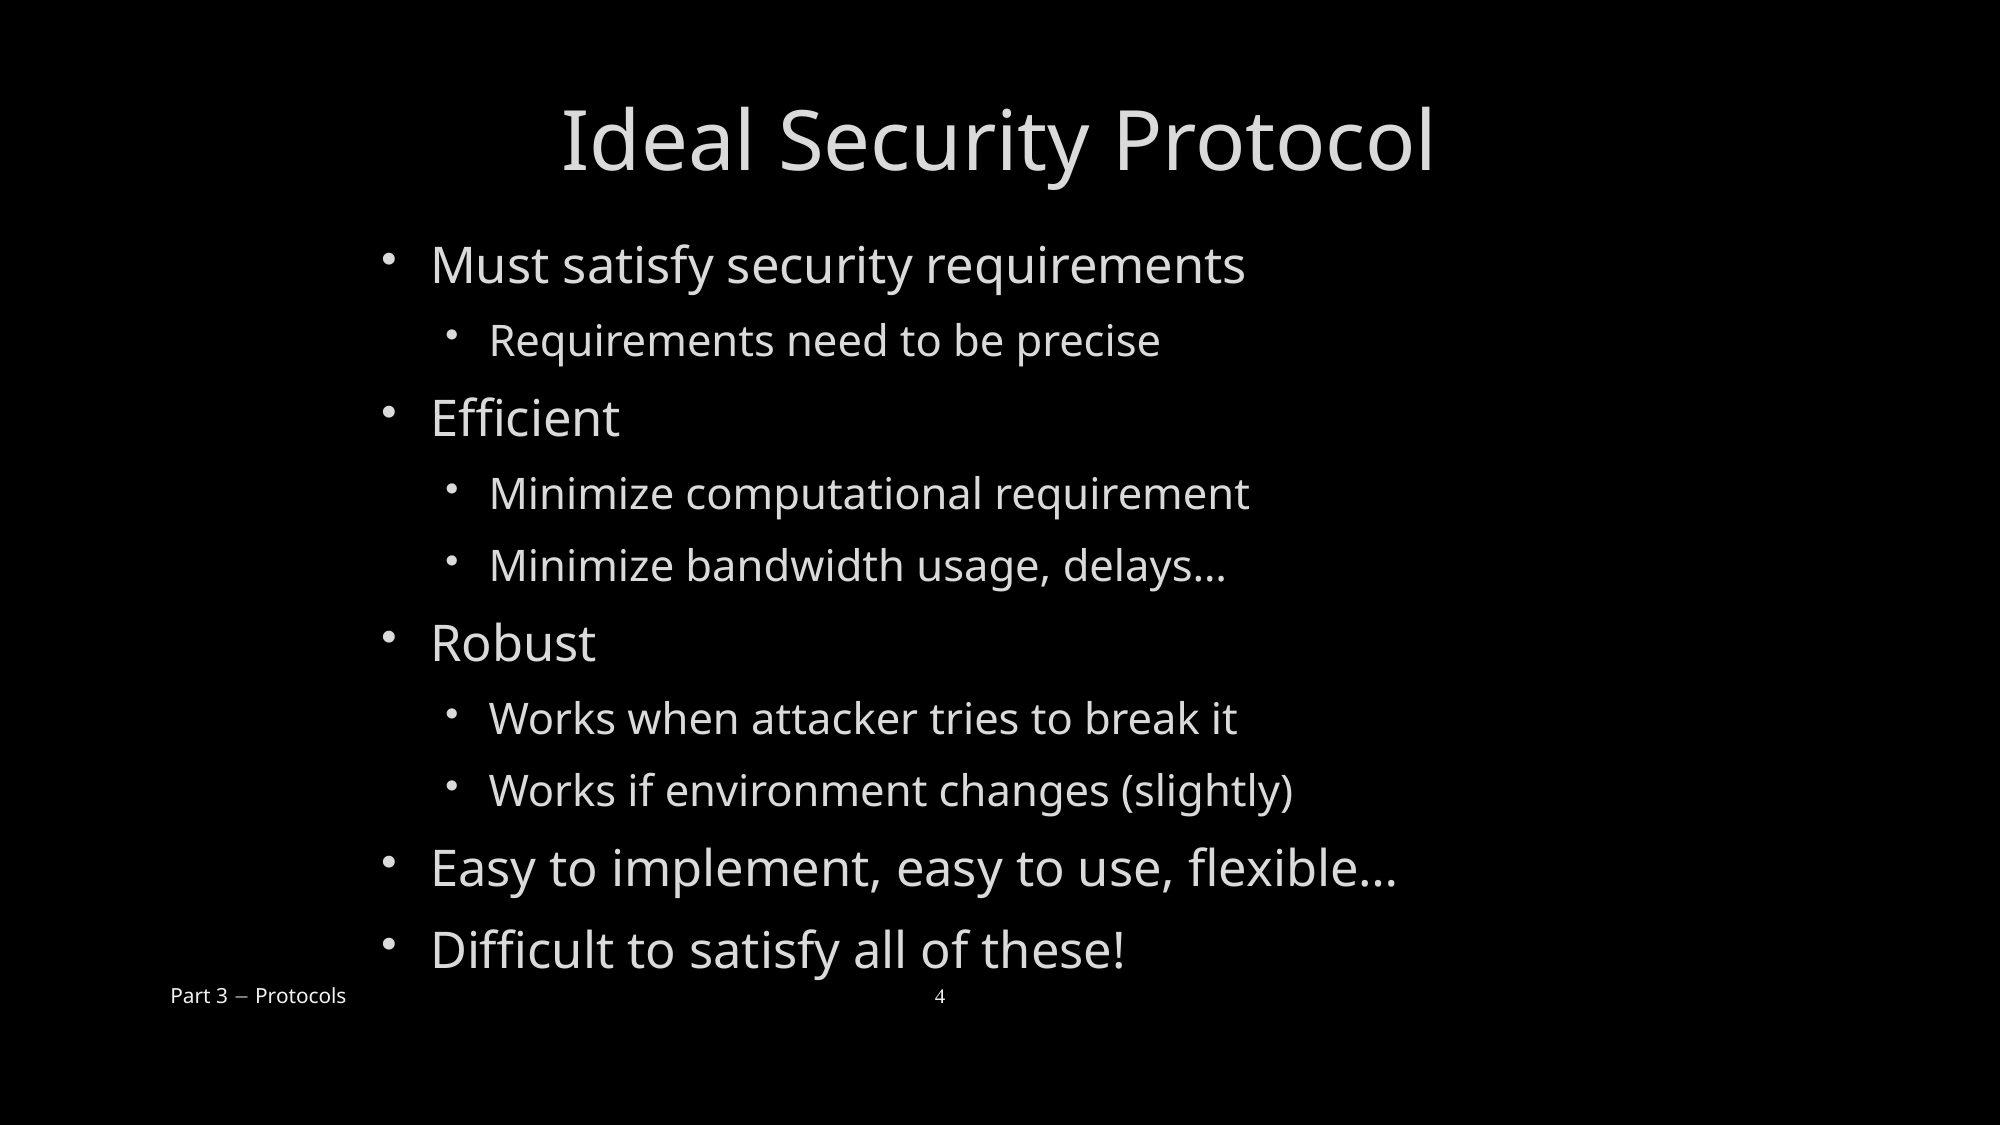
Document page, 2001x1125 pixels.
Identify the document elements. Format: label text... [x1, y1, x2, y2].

footer Part 3  Protocols 4 [149, 965, 1245, 1025]
title Ideal Security Protocol [362, 62, 1638, 213]
list Must satisfy security requirements Requirements need to be precise Efficient Minimize computational requirement Minimize bandwidth usage, delays… Robust Works when attacker tries to break it Works if environment changes (slightly) Easy to implement, easy to use, flexible… Difficult to satisfy all of these! [362, 224, 1613, 988]
